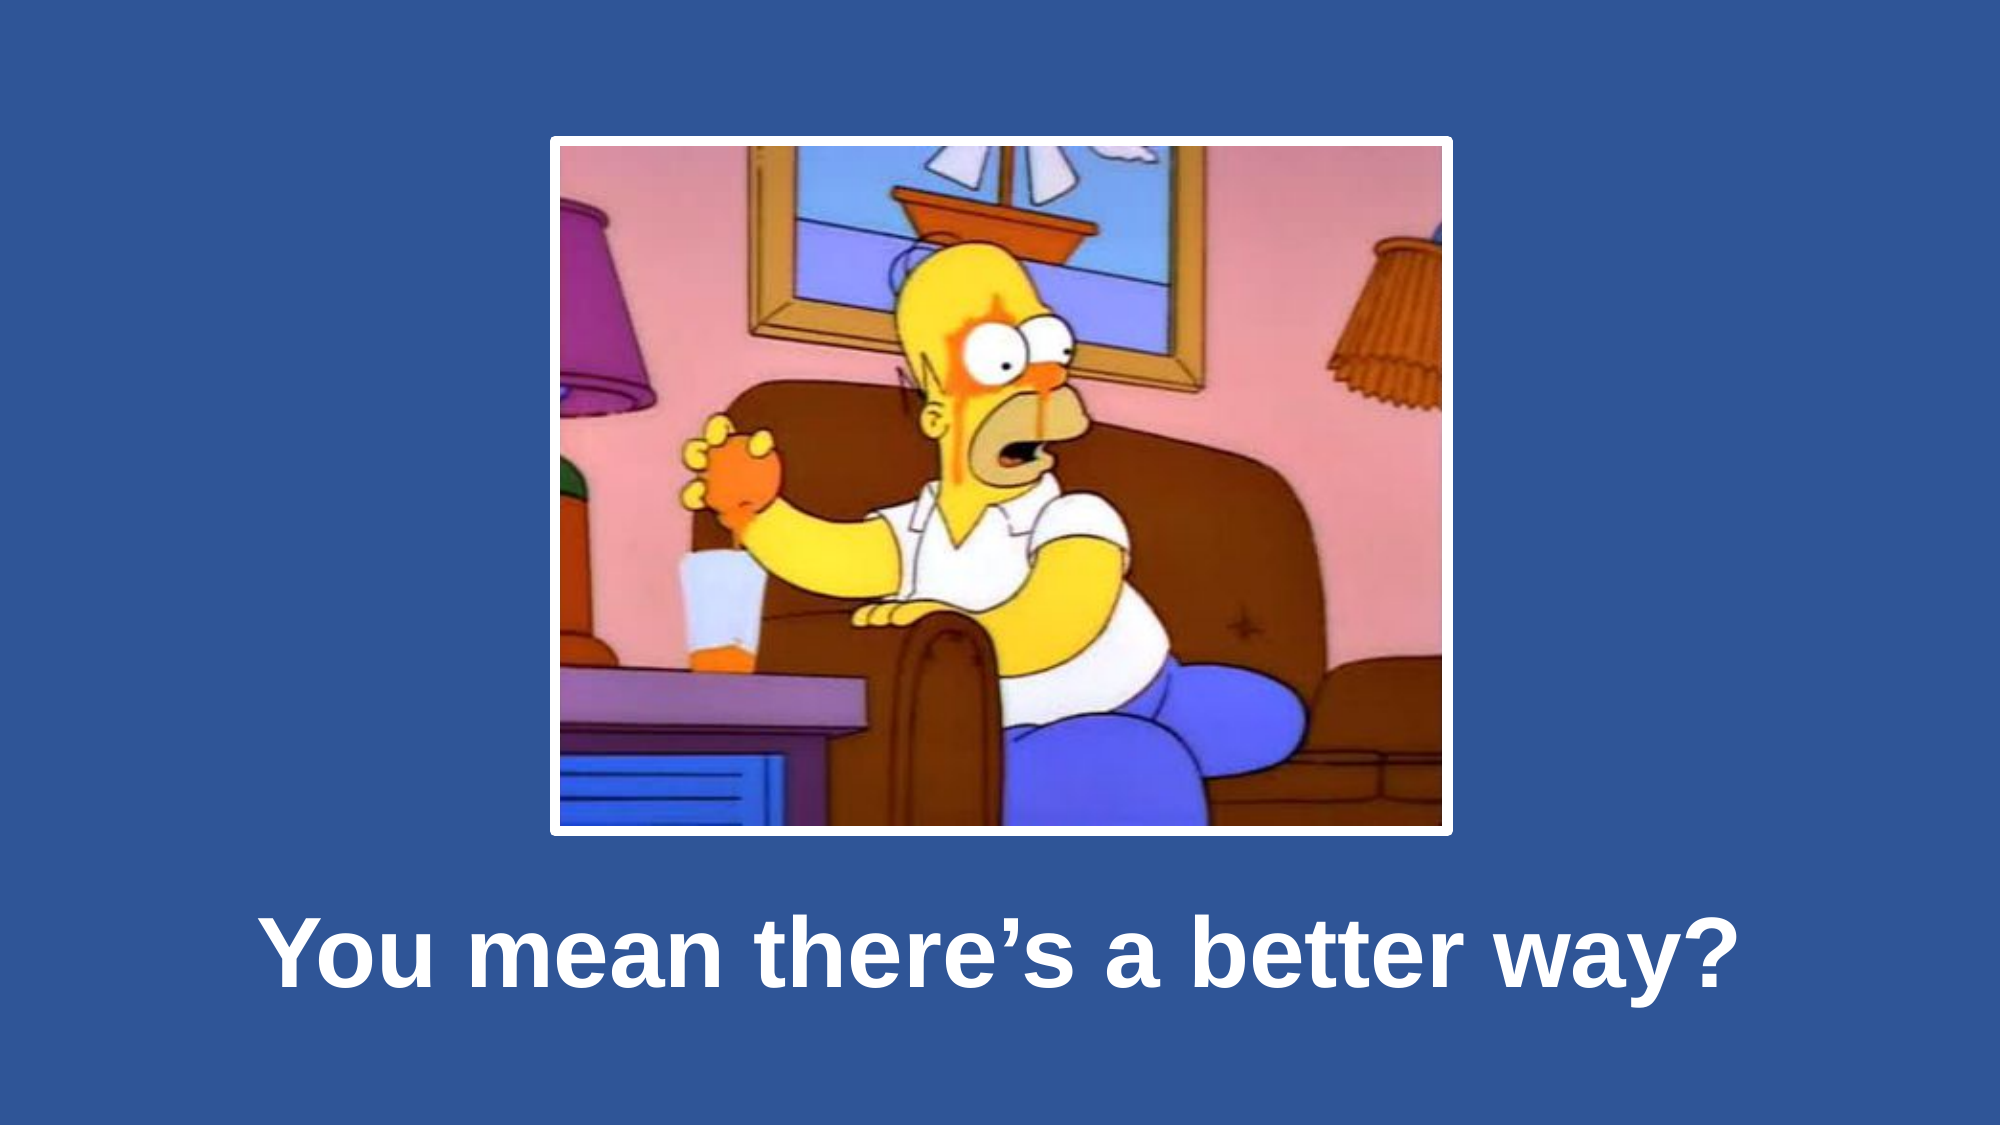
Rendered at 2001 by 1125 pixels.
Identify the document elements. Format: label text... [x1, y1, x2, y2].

picture [560, 146, 1443, 826]
text_box You mean there’s a better way? [232, 880, 1768, 1016]
